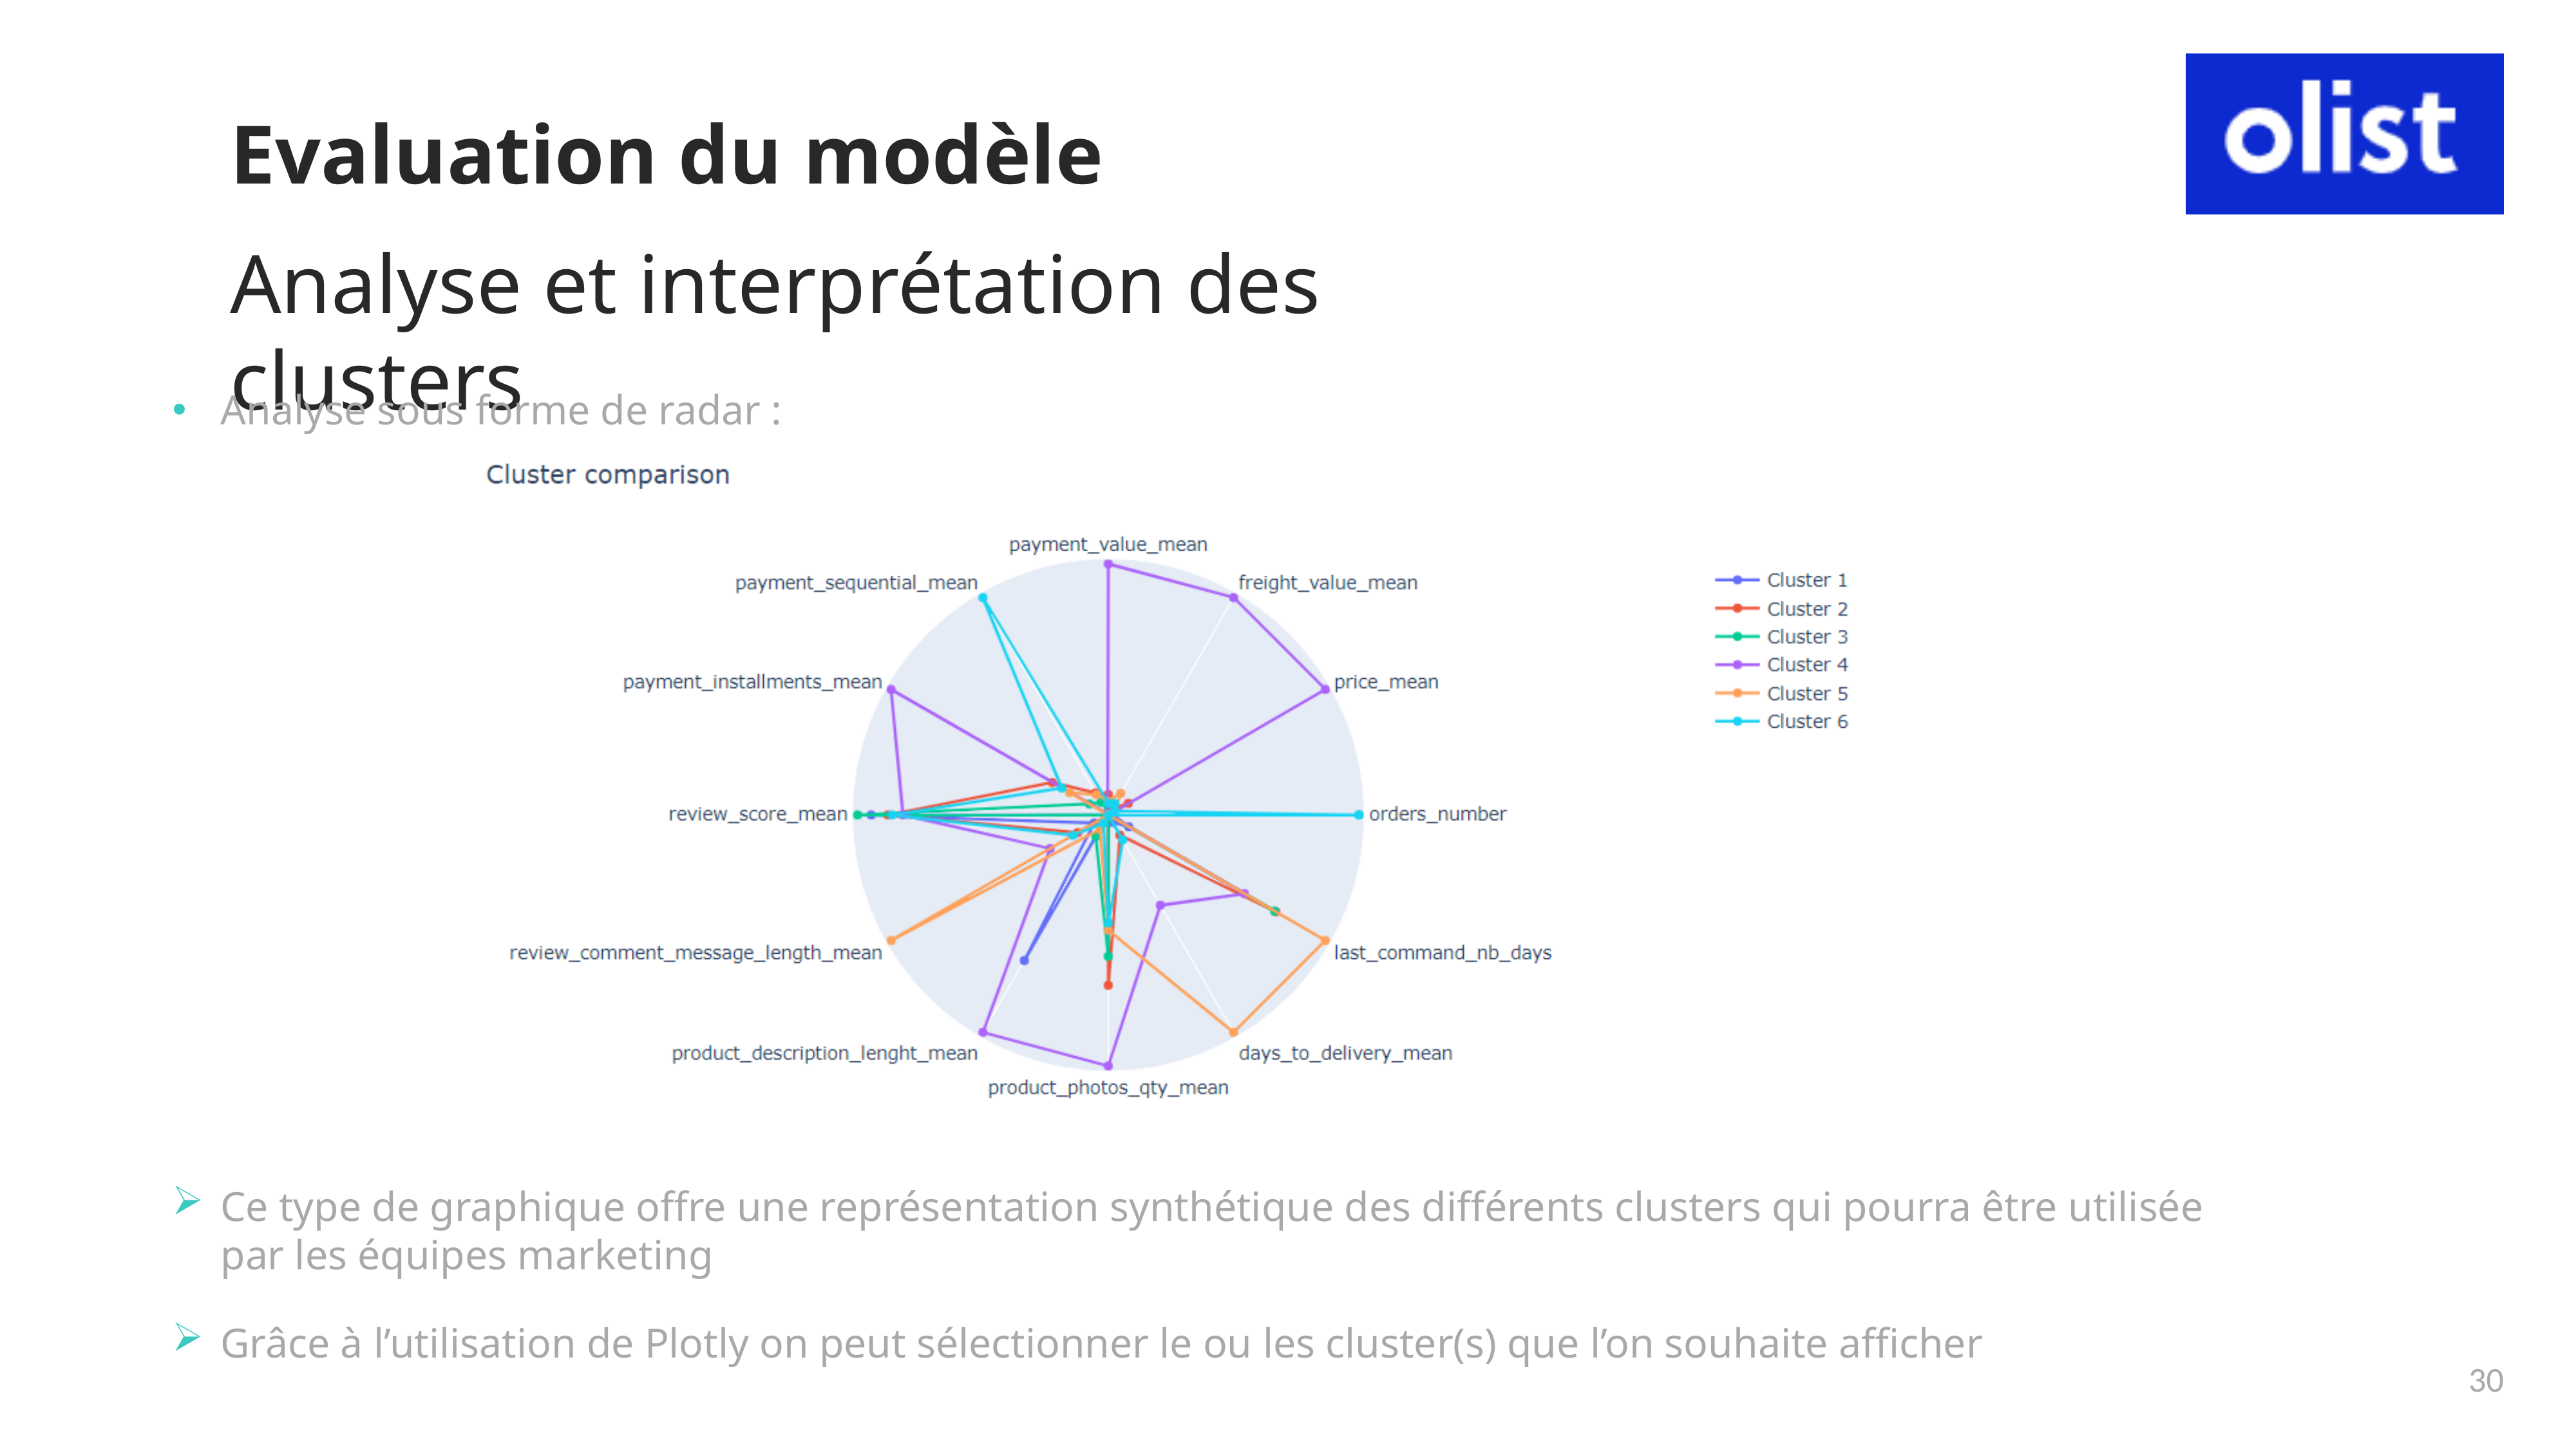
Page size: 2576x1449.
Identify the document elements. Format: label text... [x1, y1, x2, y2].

picture [2186, 53, 2504, 214]
text_box Analyse sous forme de radar : Ce type de graphique offre une représentation synthétique des différents clusters qui pourra être utilisée par les équipes marketing Grâce à l’utilisation de Plotly on peut sélectionner le ou les cluster(s) que l’on souhaite afficher [162, 375, 2253, 1376]
text_box Evaluation du modèle [220, 93, 2186, 210]
slide_number 30 [2443, 1346, 2530, 1410]
picture [472, 448, 1859, 1109]
text_box Analyse et interprétation des clusters [220, 223, 1589, 375]
